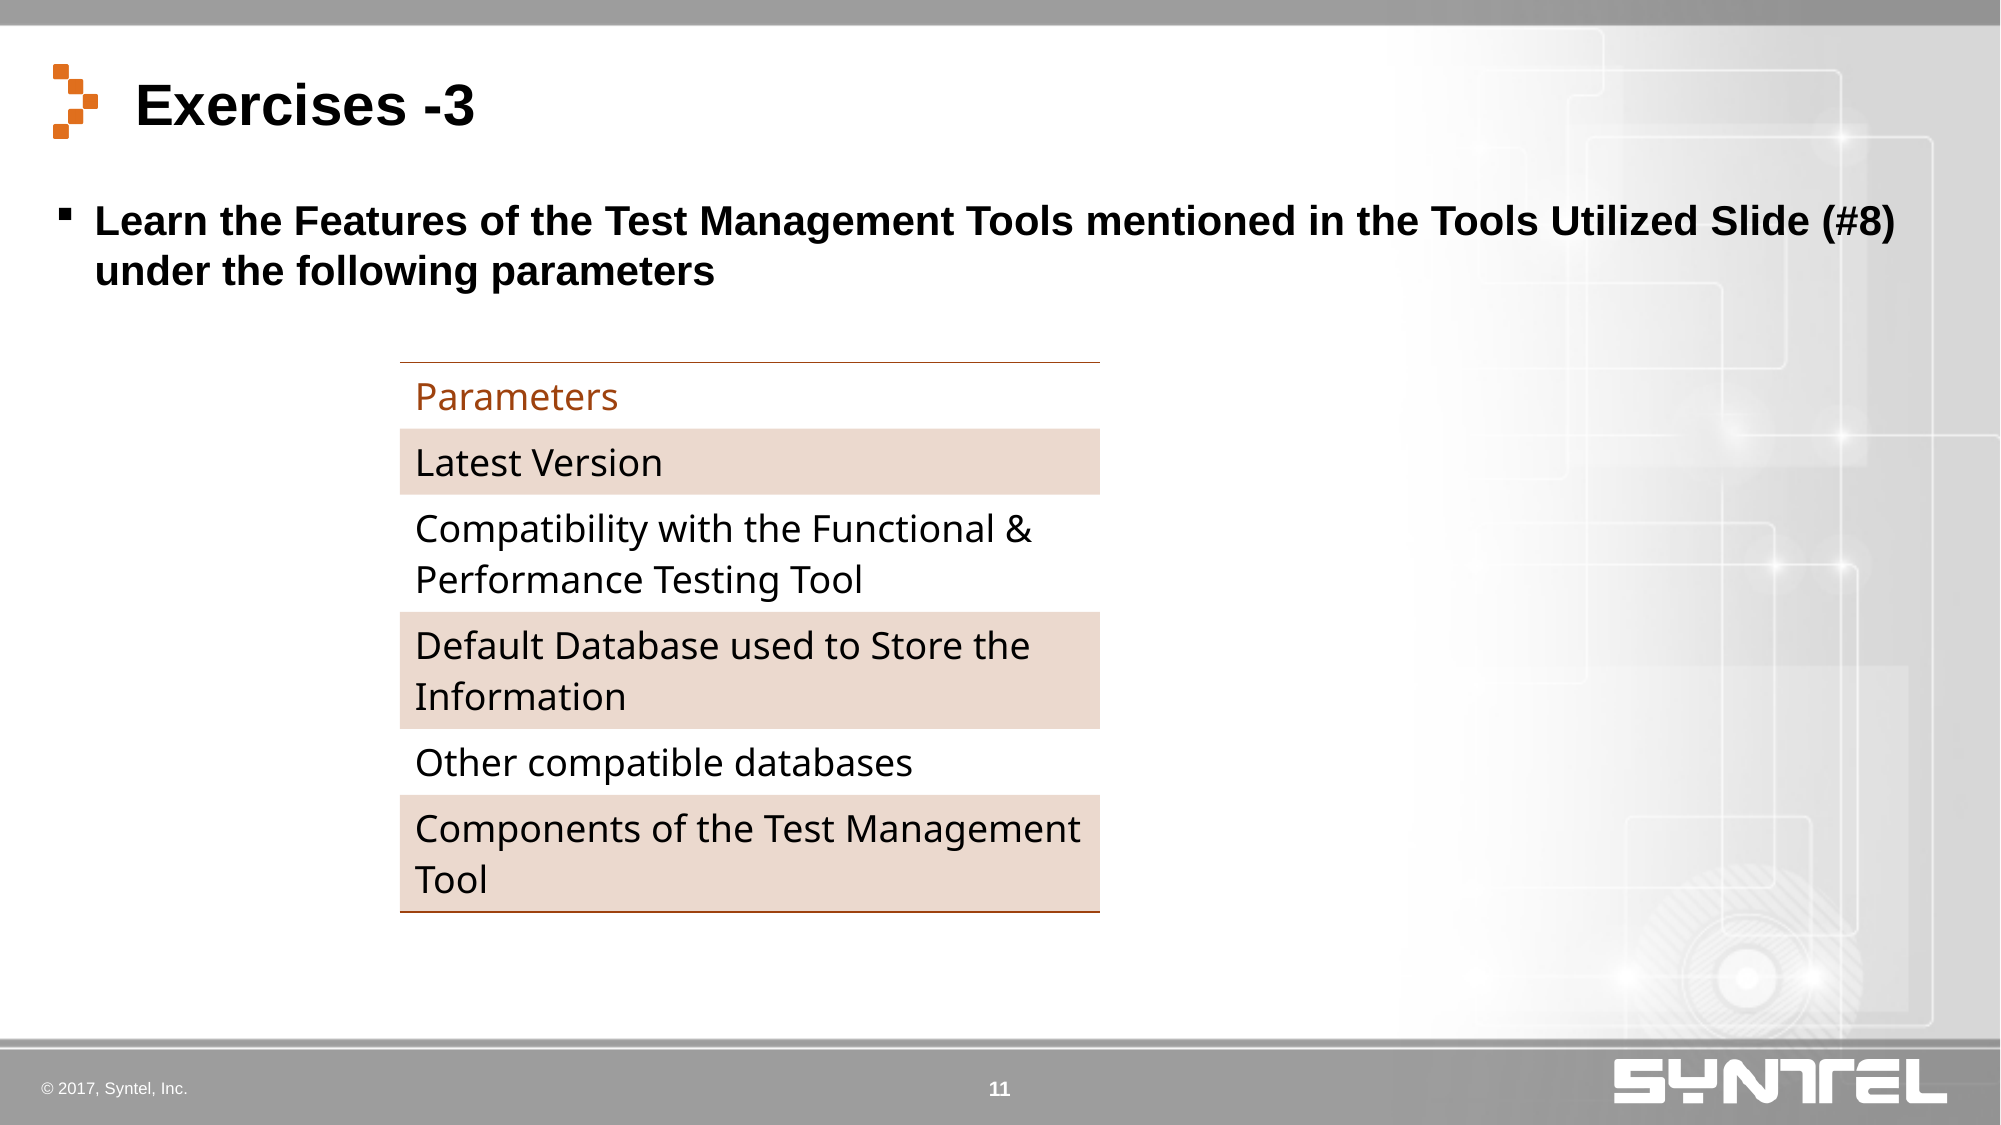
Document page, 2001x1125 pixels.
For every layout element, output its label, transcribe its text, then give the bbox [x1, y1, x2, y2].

table_cell Latest Version [400, 429, 1100, 495]
table_cell Components of the Test Management Tool [400, 795, 1100, 911]
table_cell Compatibility with the Functional & Performance Testing Tool [400, 495, 1100, 612]
table_header Parameters [400, 363, 1100, 429]
table_cell Default Database used to Store the Information [400, 612, 1100, 729]
picture [0, 0, 2001, 1125]
table_cell Other compatible databases [400, 729, 1100, 795]
list Learn the Features of the Test Management Tools mentioned in the Tools Utilized Slide (#8) under the following parameters [40, 186, 1948, 1006]
title Exercises -3 [120, 43, 1949, 160]
